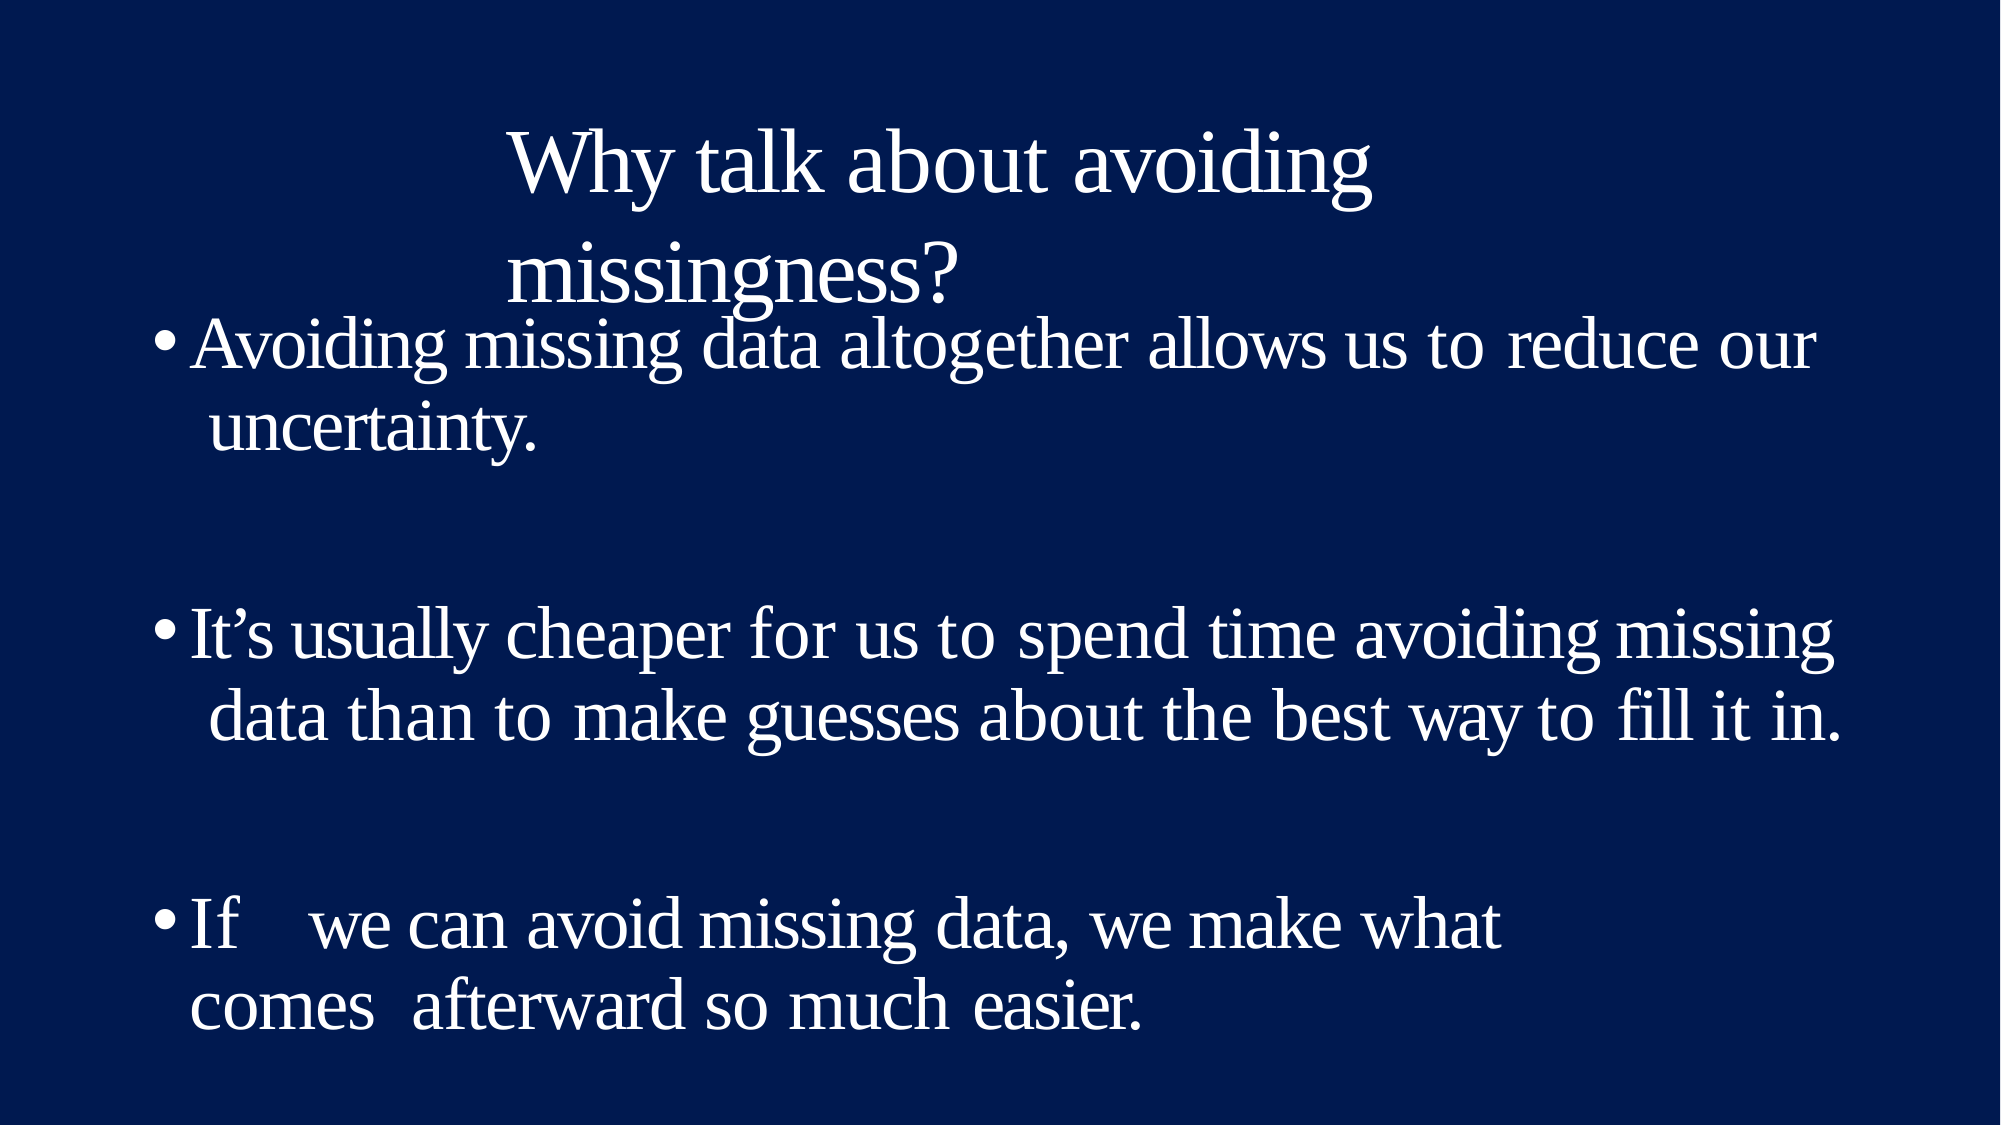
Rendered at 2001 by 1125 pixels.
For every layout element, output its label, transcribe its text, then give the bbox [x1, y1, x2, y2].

title Why talk about avoiding missingness? [504, 99, 1850, 322]
text_box Avoiding missing data altogether allows us to reduce our uncertainty. It’s usually cheaper for us to spend time avoiding missing data than to make guesses about the best way to fill it in. If we can avoid missing data, we make what comes afterward so much easier. [150, 290, 1846, 1045]
